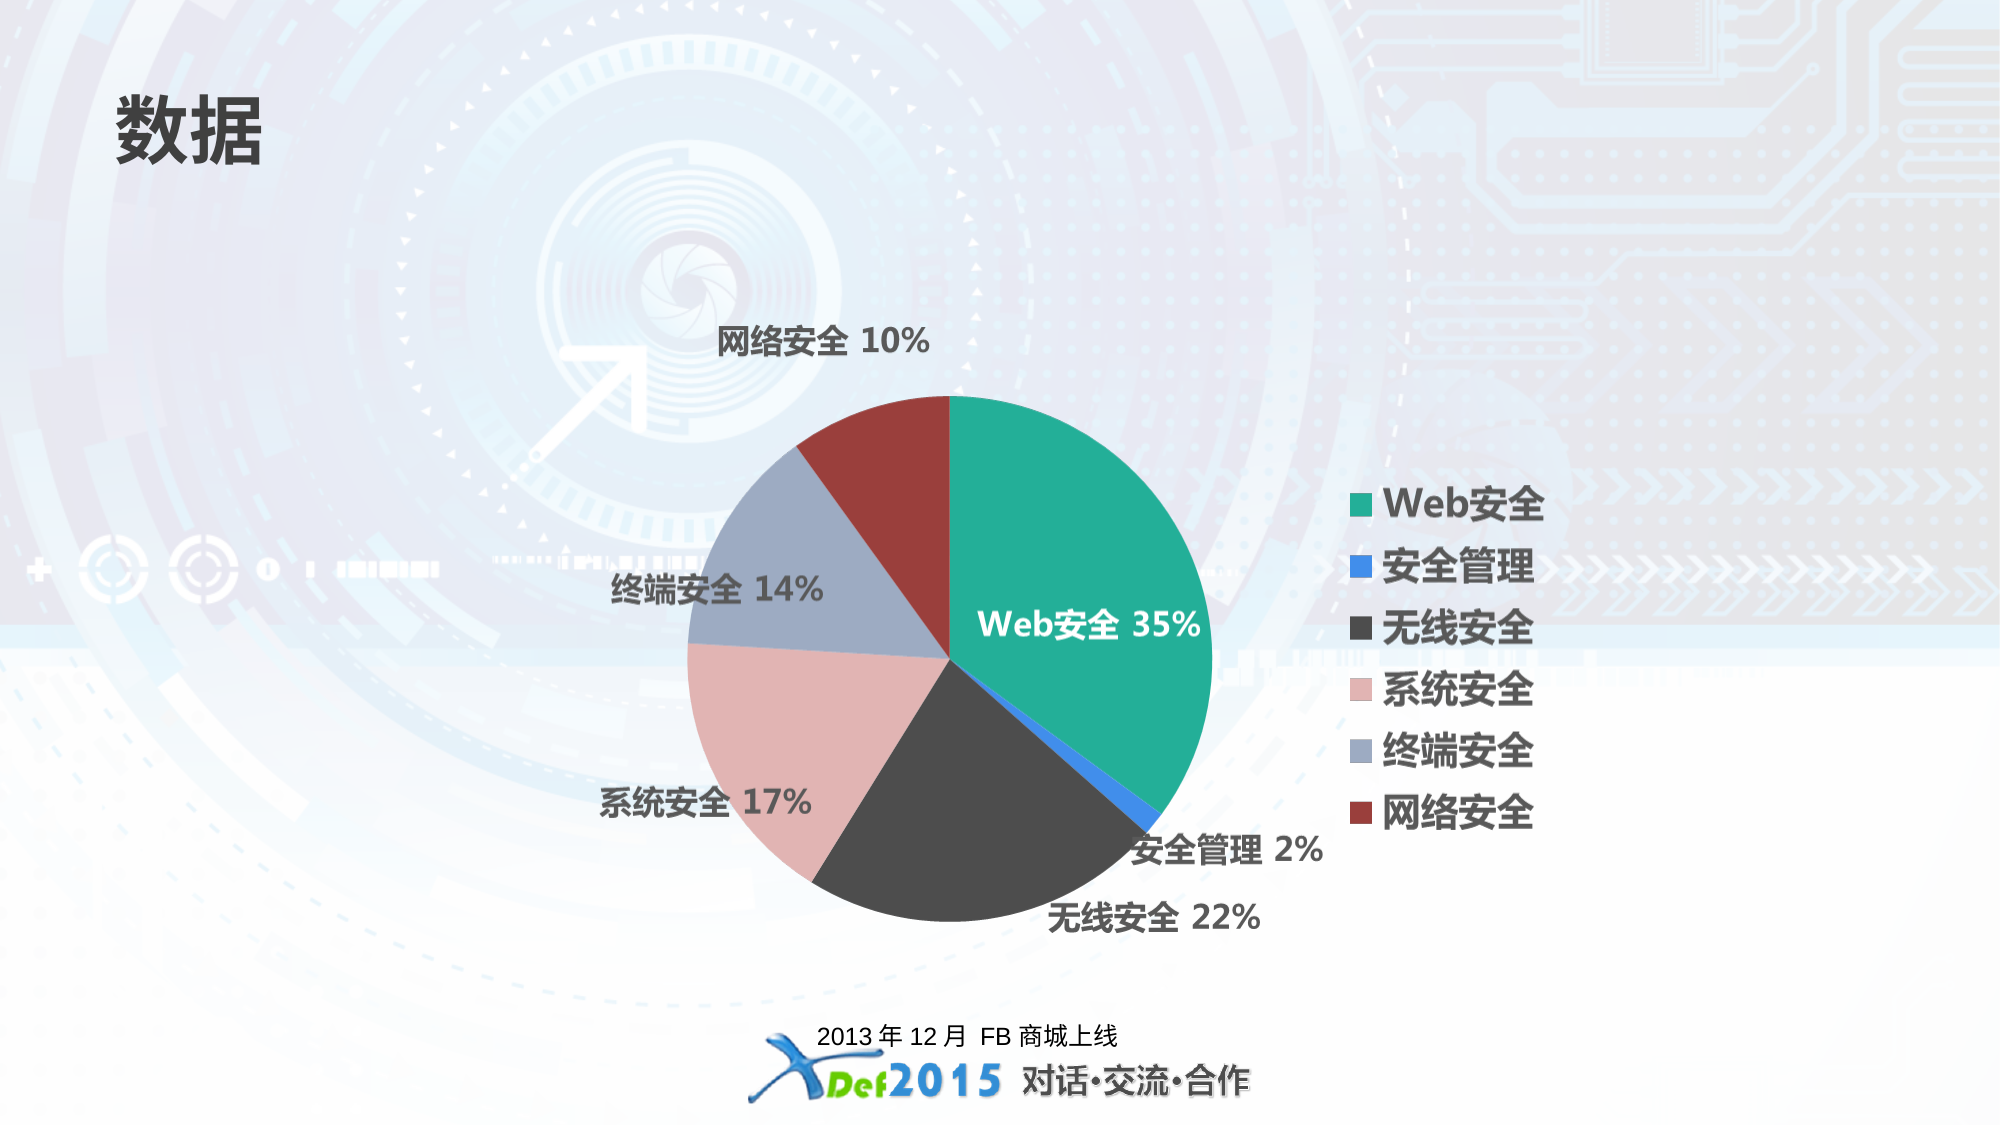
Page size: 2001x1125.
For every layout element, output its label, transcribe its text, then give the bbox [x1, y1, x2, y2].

picture [737, 1020, 1263, 1115]
text_box 2013年12月 FB商城上线 [802, 1013, 1133, 1058]
title 数据 [100, 51, 1894, 182]
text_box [555, 269, 1573, 953]
